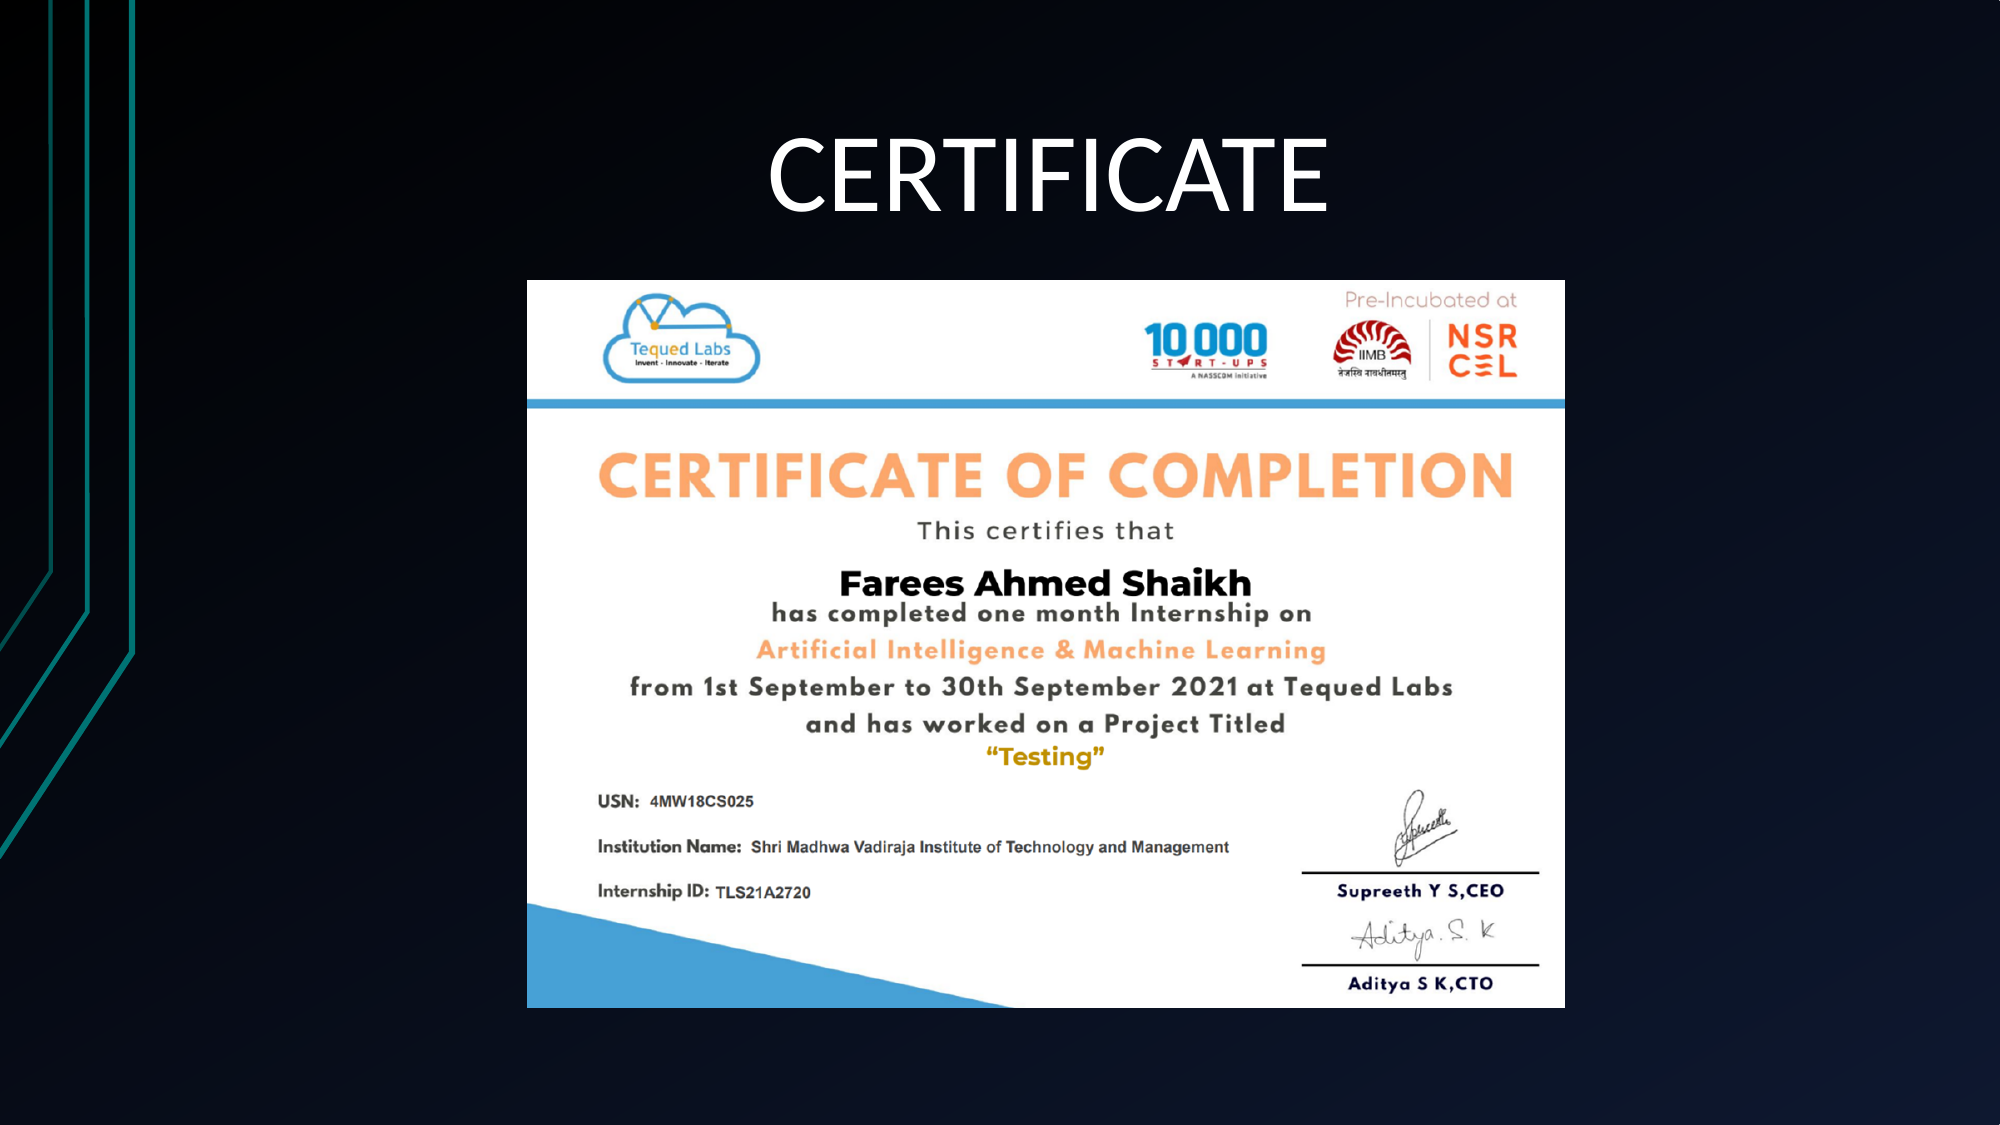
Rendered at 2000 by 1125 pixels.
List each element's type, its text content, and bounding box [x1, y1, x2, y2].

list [526, 280, 1565, 1009]
title CERTIFICATE [199, 45, 1900, 246]
